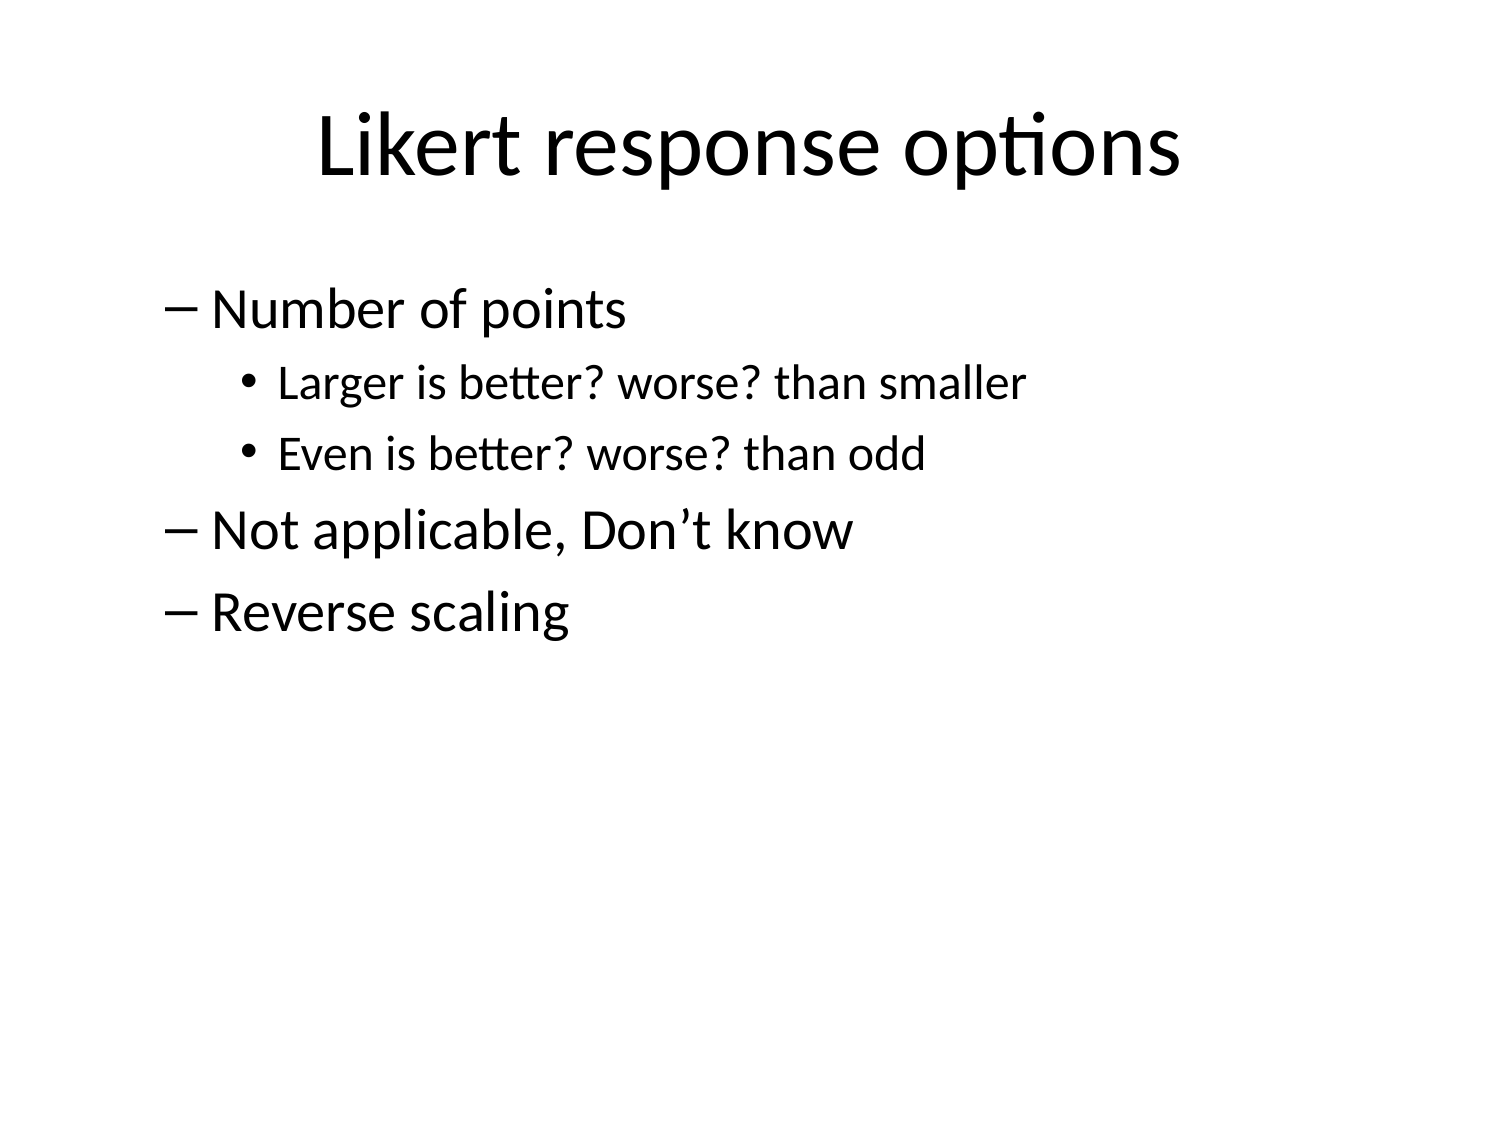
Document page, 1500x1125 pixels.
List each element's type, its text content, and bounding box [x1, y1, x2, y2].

list Number of points Larger is better? worse? than smaller Even is better? worse? than odd Not applicable, Don’t know Reverse scaling [75, 262, 1425, 1005]
title Likert response options [75, 45, 1425, 233]
